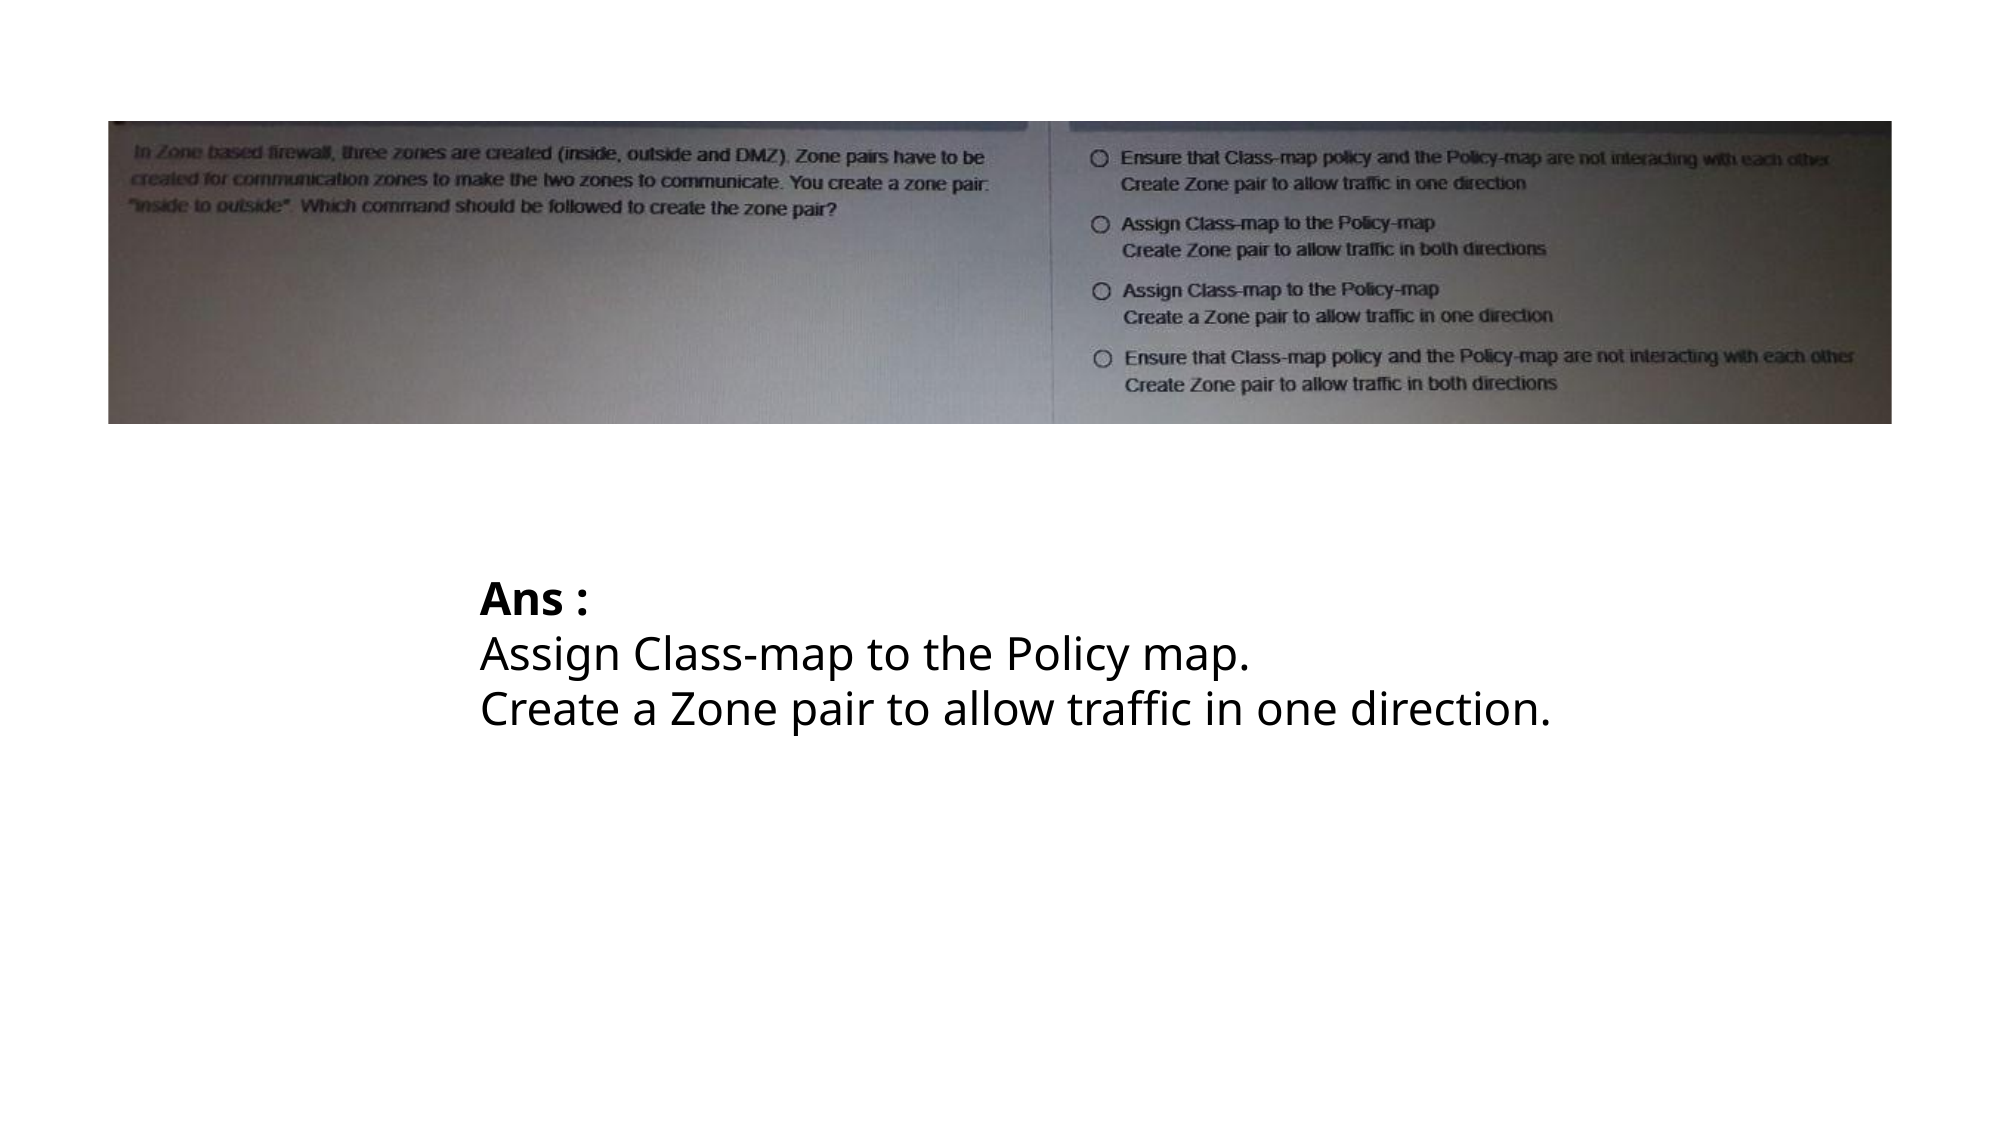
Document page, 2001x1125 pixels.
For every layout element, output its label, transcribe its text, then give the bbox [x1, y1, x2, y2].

picture [108, 121, 1892, 424]
text_box Ans : Assign Class-map to the Policy map. Create a Zone pair to allow traffic in one direction. [465, 562, 1674, 788]
